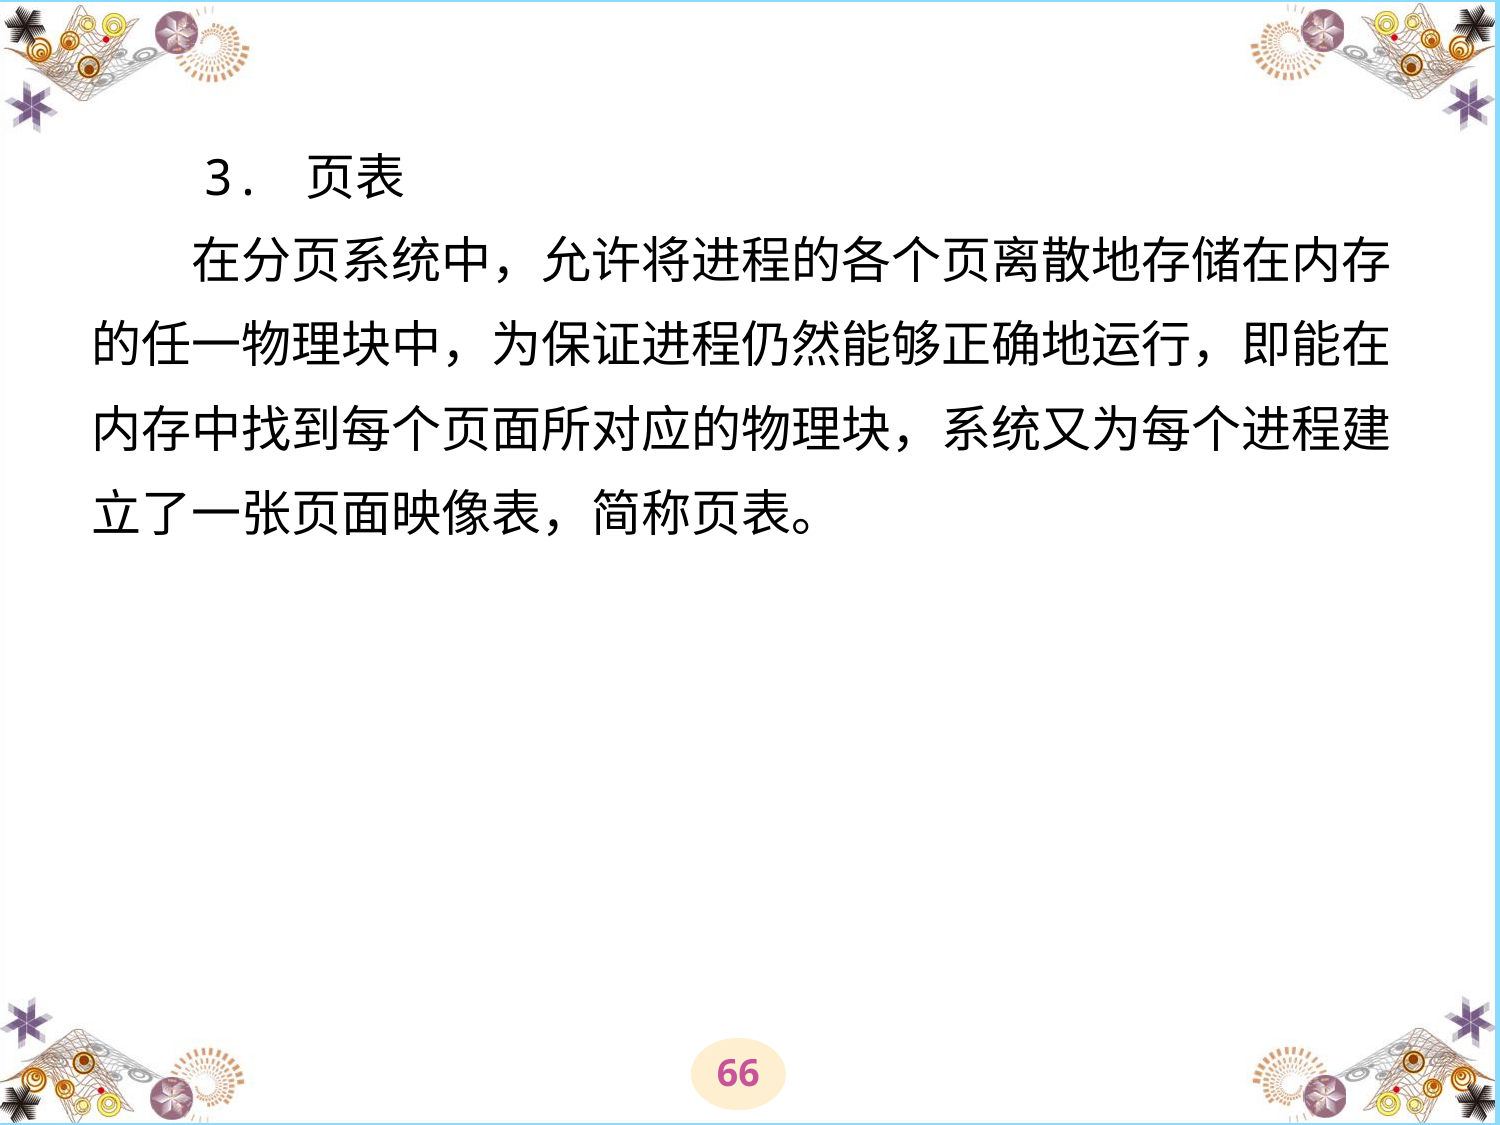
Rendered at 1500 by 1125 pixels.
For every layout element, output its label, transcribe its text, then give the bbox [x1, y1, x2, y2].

picture [0, 2, 1495, 1123]
title 3. 页表 在分页系统中，允许将进程的各个页离散地存储在内存的任一物理块中，为保证进程仍然能够正确地运行，即能在内存中找到每个页面所对应的物理块，系统又为每个进程建立了一张页面映像表，简称页表。 [76, 113, 1424, 1024]
